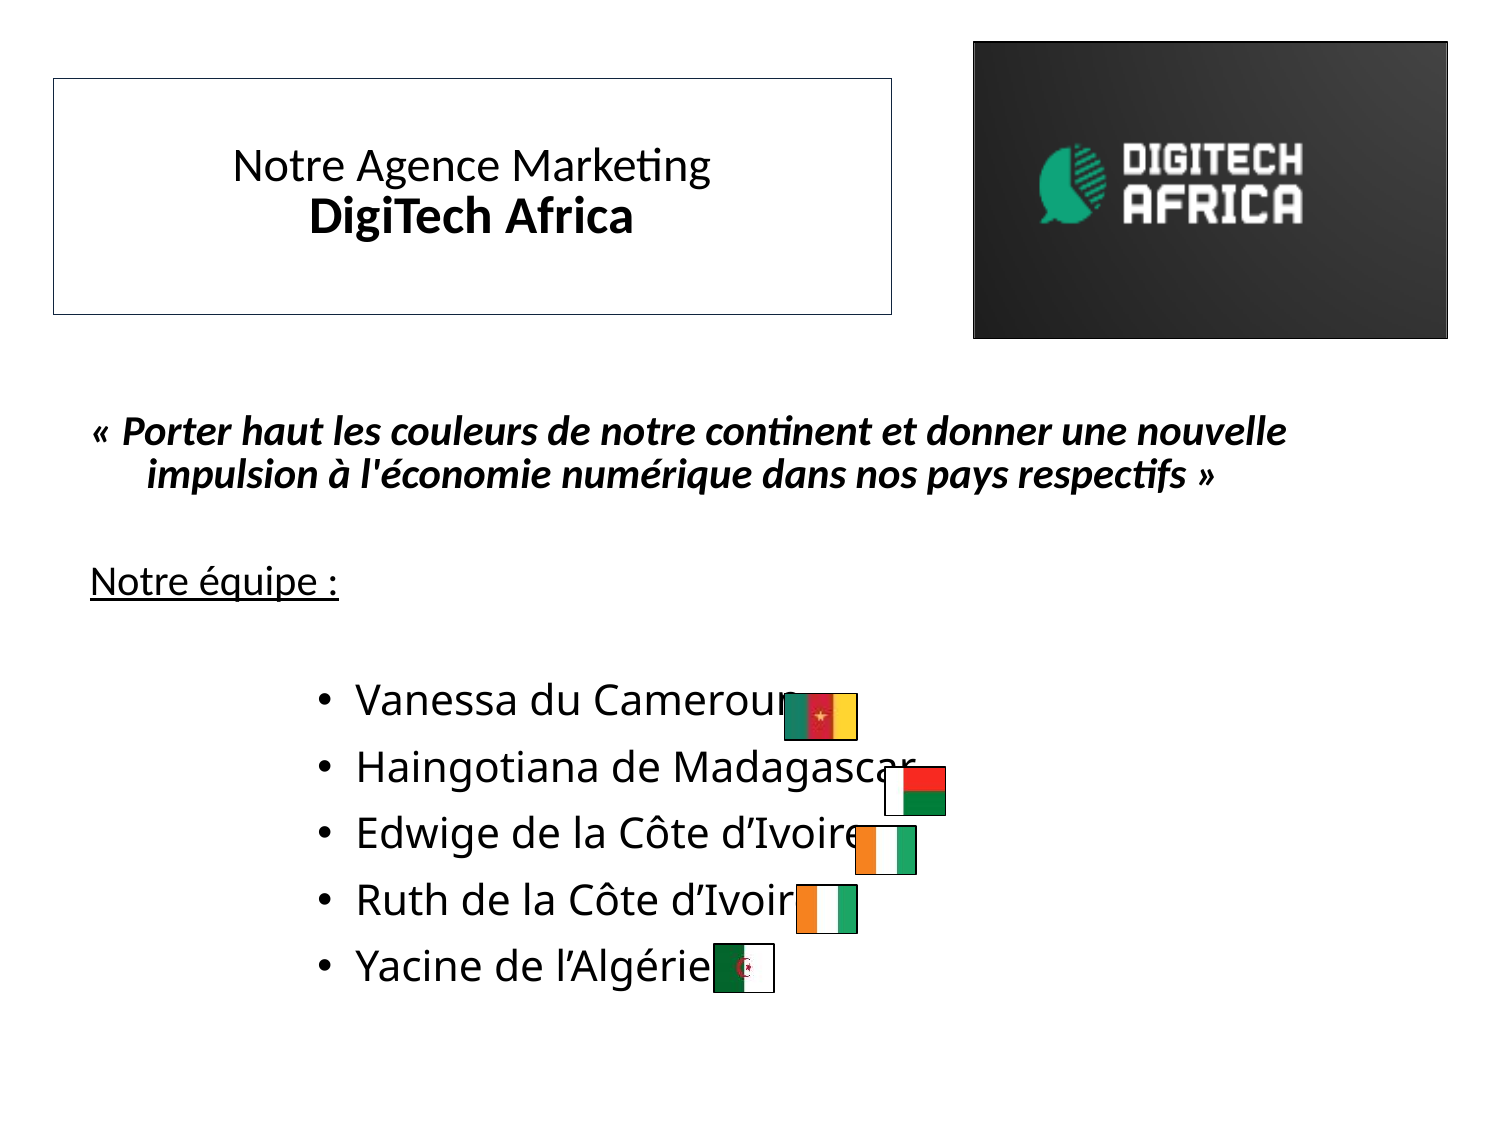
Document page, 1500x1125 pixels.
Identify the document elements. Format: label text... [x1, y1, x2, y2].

picture [885, 767, 945, 815]
title Notre Agence Marketing DigiTech Africa [53, 78, 892, 315]
picture [974, 42, 1447, 339]
picture [714, 944, 774, 993]
picture [797, 885, 857, 934]
list « Porter haut les couleurs de notre continent et donner une nouvelle impulsion à l'économie numérique dans nos pays respectifs » Notre équipe : Vanessa du Cameroun Haingotiana de Madagascar Edwige de la Côte d’Ivoire Ruth de la Côte d’Ivoire Yacine de l’Algérie [75, 262, 1425, 1004]
picture [856, 826, 916, 875]
picture [785, 693, 857, 740]
